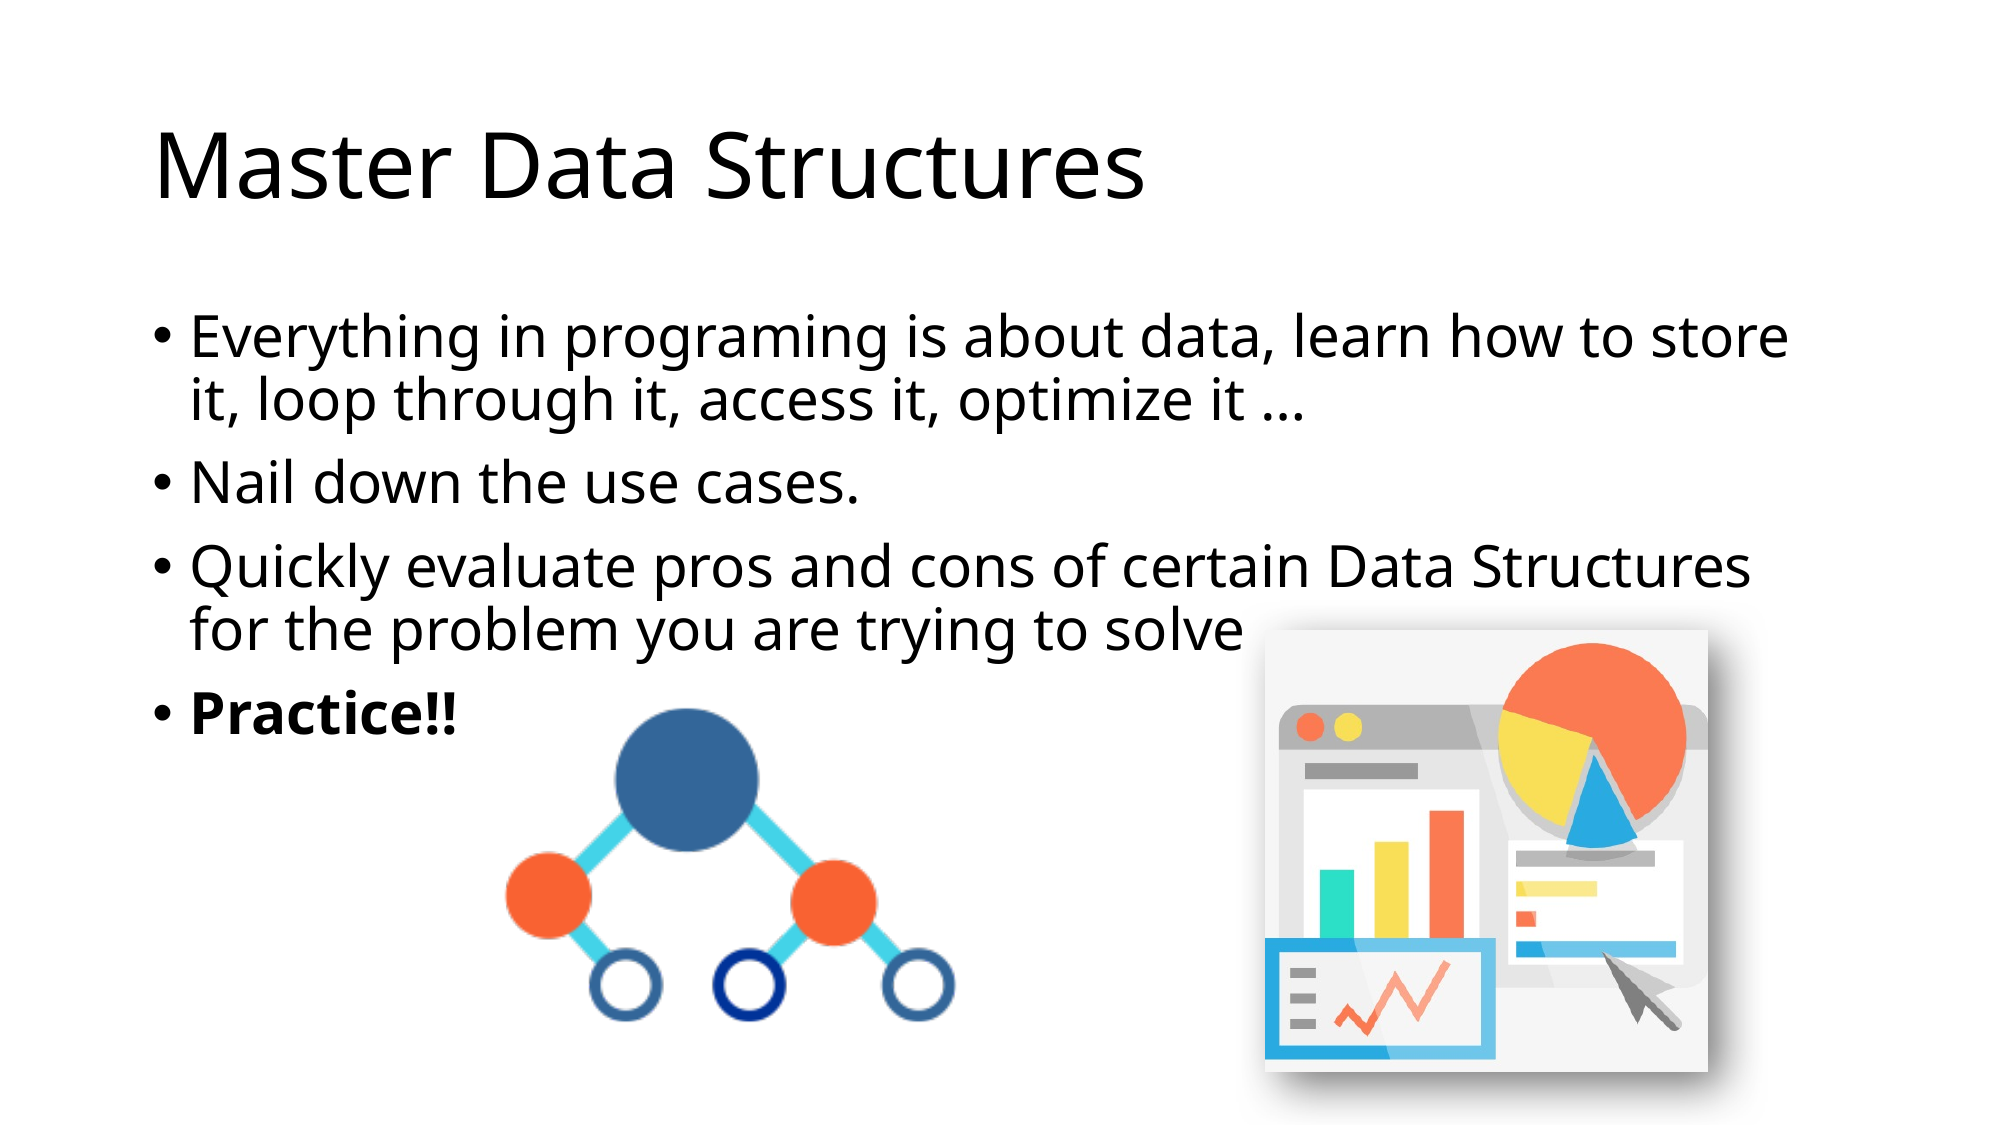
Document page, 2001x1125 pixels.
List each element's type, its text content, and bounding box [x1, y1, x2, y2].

picture [496, 675, 966, 1036]
list Everything in programing is about data, learn how to store it, loop through it, access it, optimize it … Nail down the use cases. Quickly evaluate pros and cons of certain Data Structures for the problem you are trying to solve Practice!! [137, 299, 1863, 1014]
title Master Data Structures [137, 59, 1863, 278]
picture [1265, 630, 1708, 1072]
